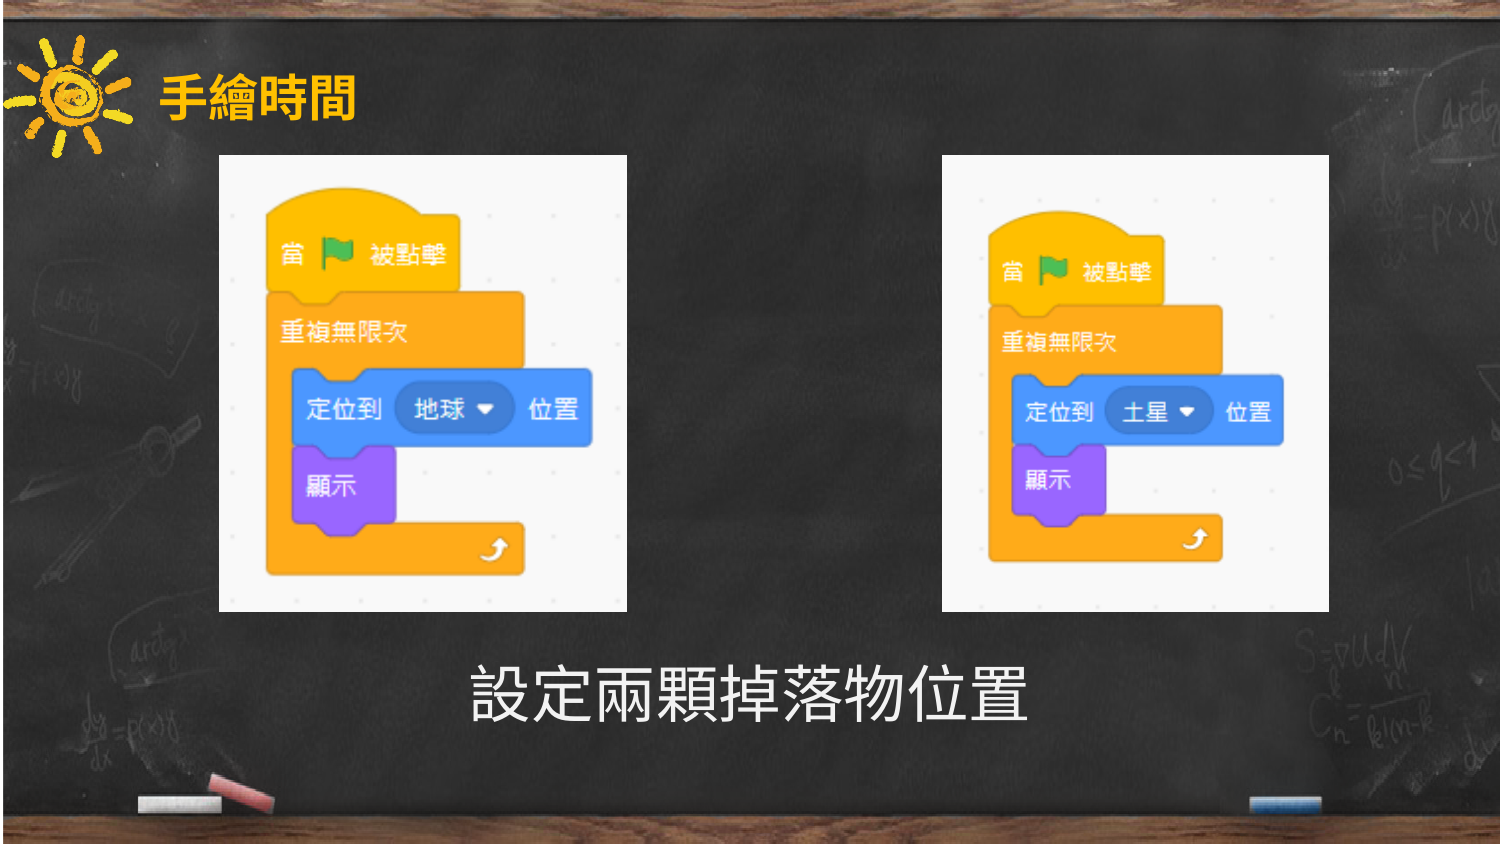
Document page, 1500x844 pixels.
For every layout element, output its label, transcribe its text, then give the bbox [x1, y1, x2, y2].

text_box 設定兩顆掉落物位置 [415, 639, 1085, 762]
text_box 手繪時間 [158, 66, 462, 127]
picture [0, 0, 1500, 844]
